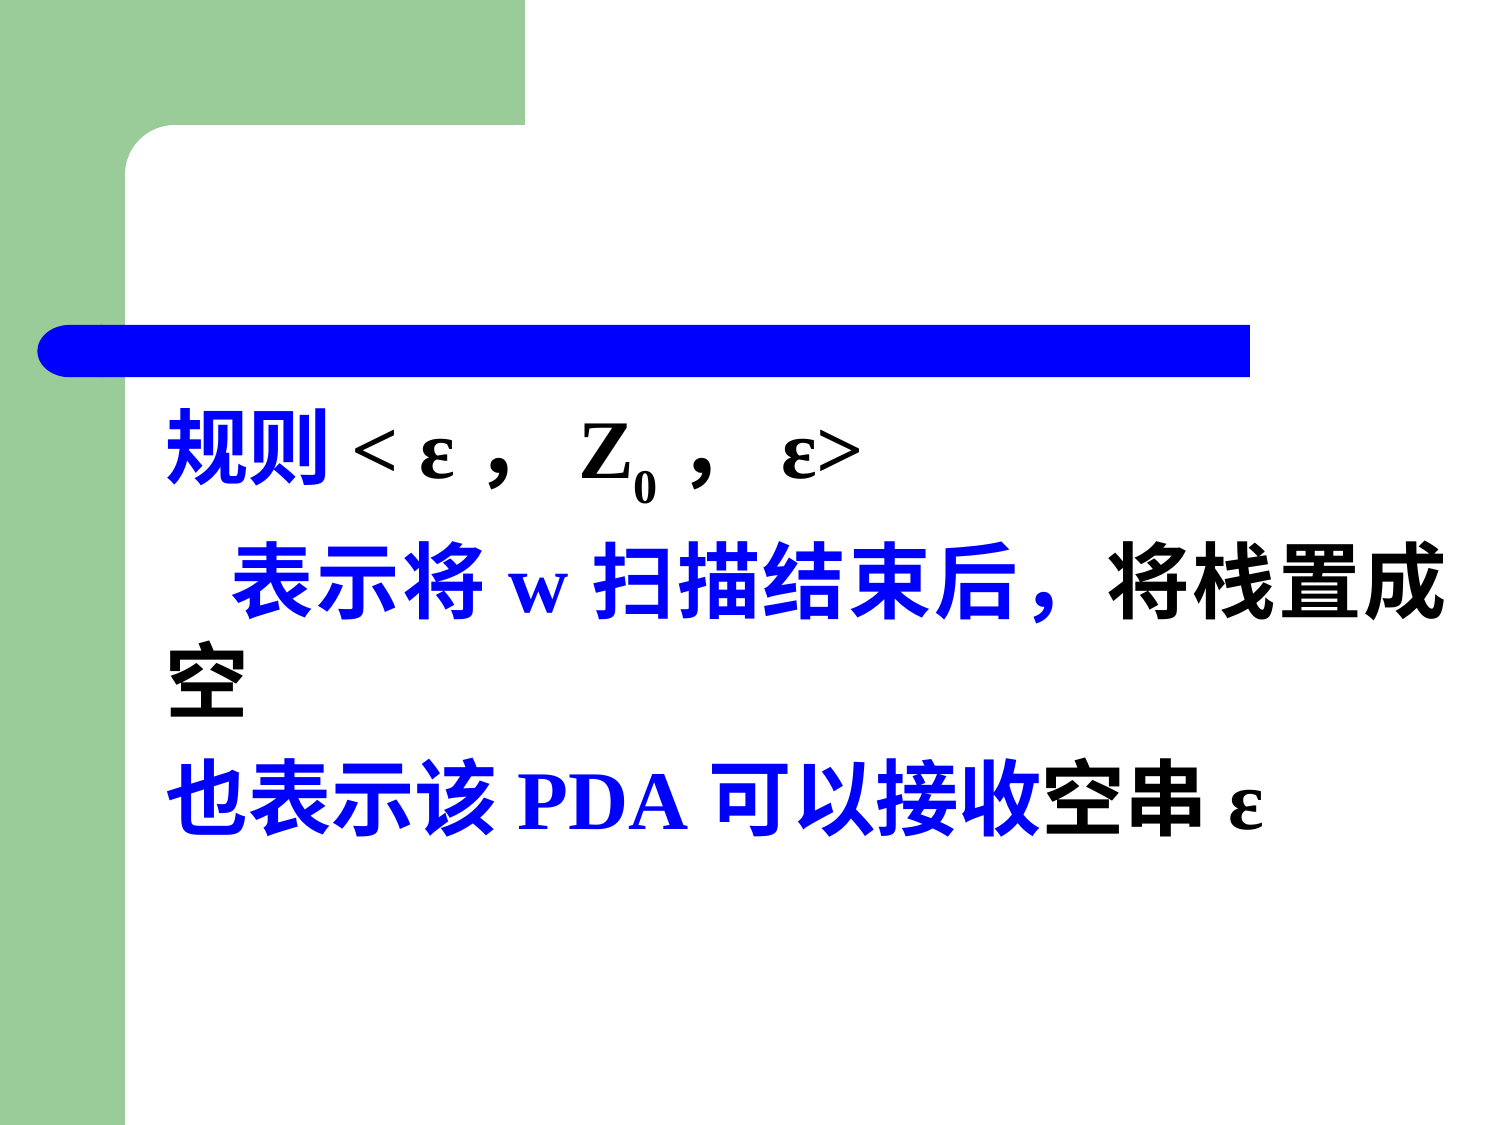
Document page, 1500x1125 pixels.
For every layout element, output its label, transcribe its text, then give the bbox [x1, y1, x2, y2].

list 规则< ε，Z0，ε> 表示将w扫描结束后，将栈置成空 也表示该PDA可以接收空串ε [149, 387, 1463, 1001]
